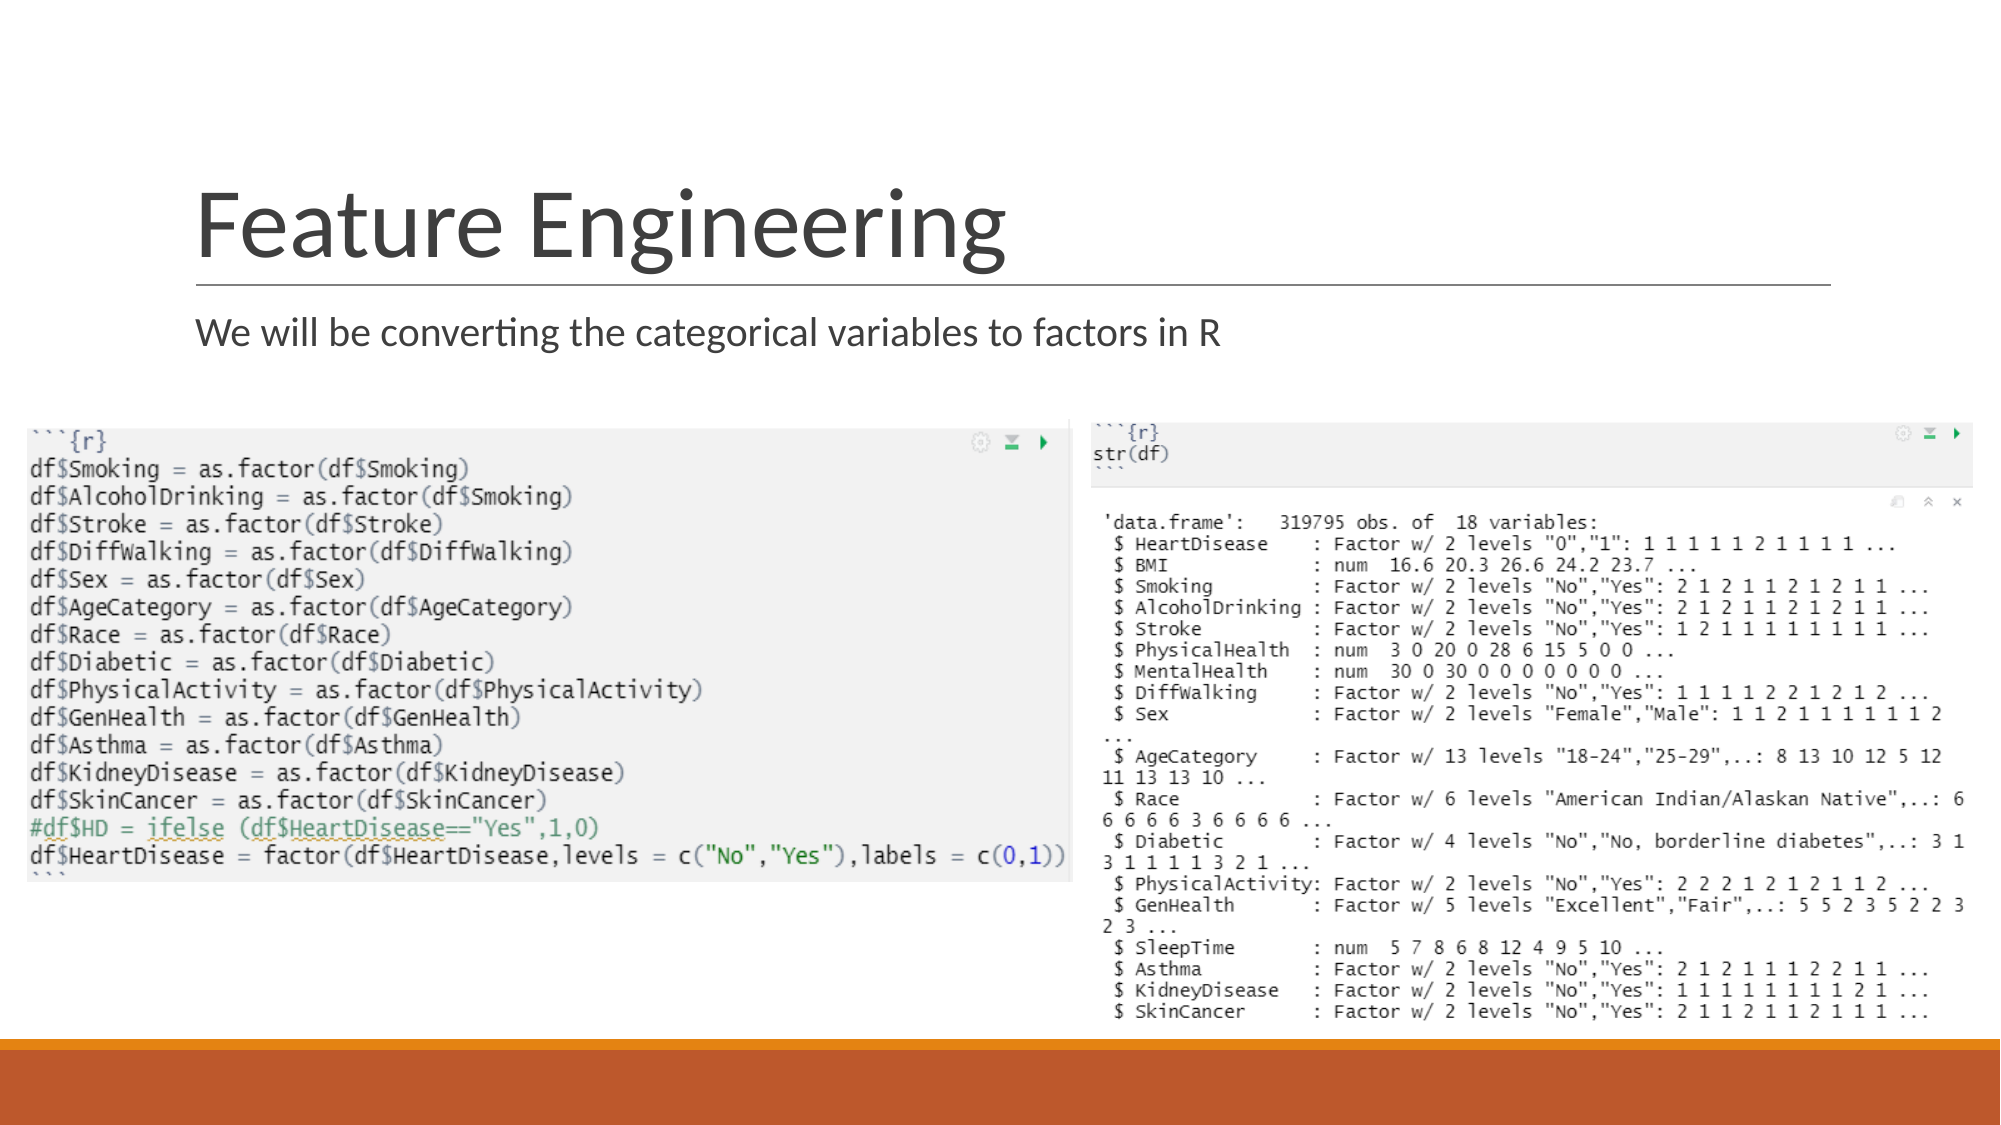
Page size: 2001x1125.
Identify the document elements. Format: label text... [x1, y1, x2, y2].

title Feature Engineering [180, 47, 1830, 285]
list We will be converting the categorical variables to factors in R [180, 302, 1830, 963]
picture [27, 418, 1073, 882]
picture [1090, 418, 1973, 1029]
